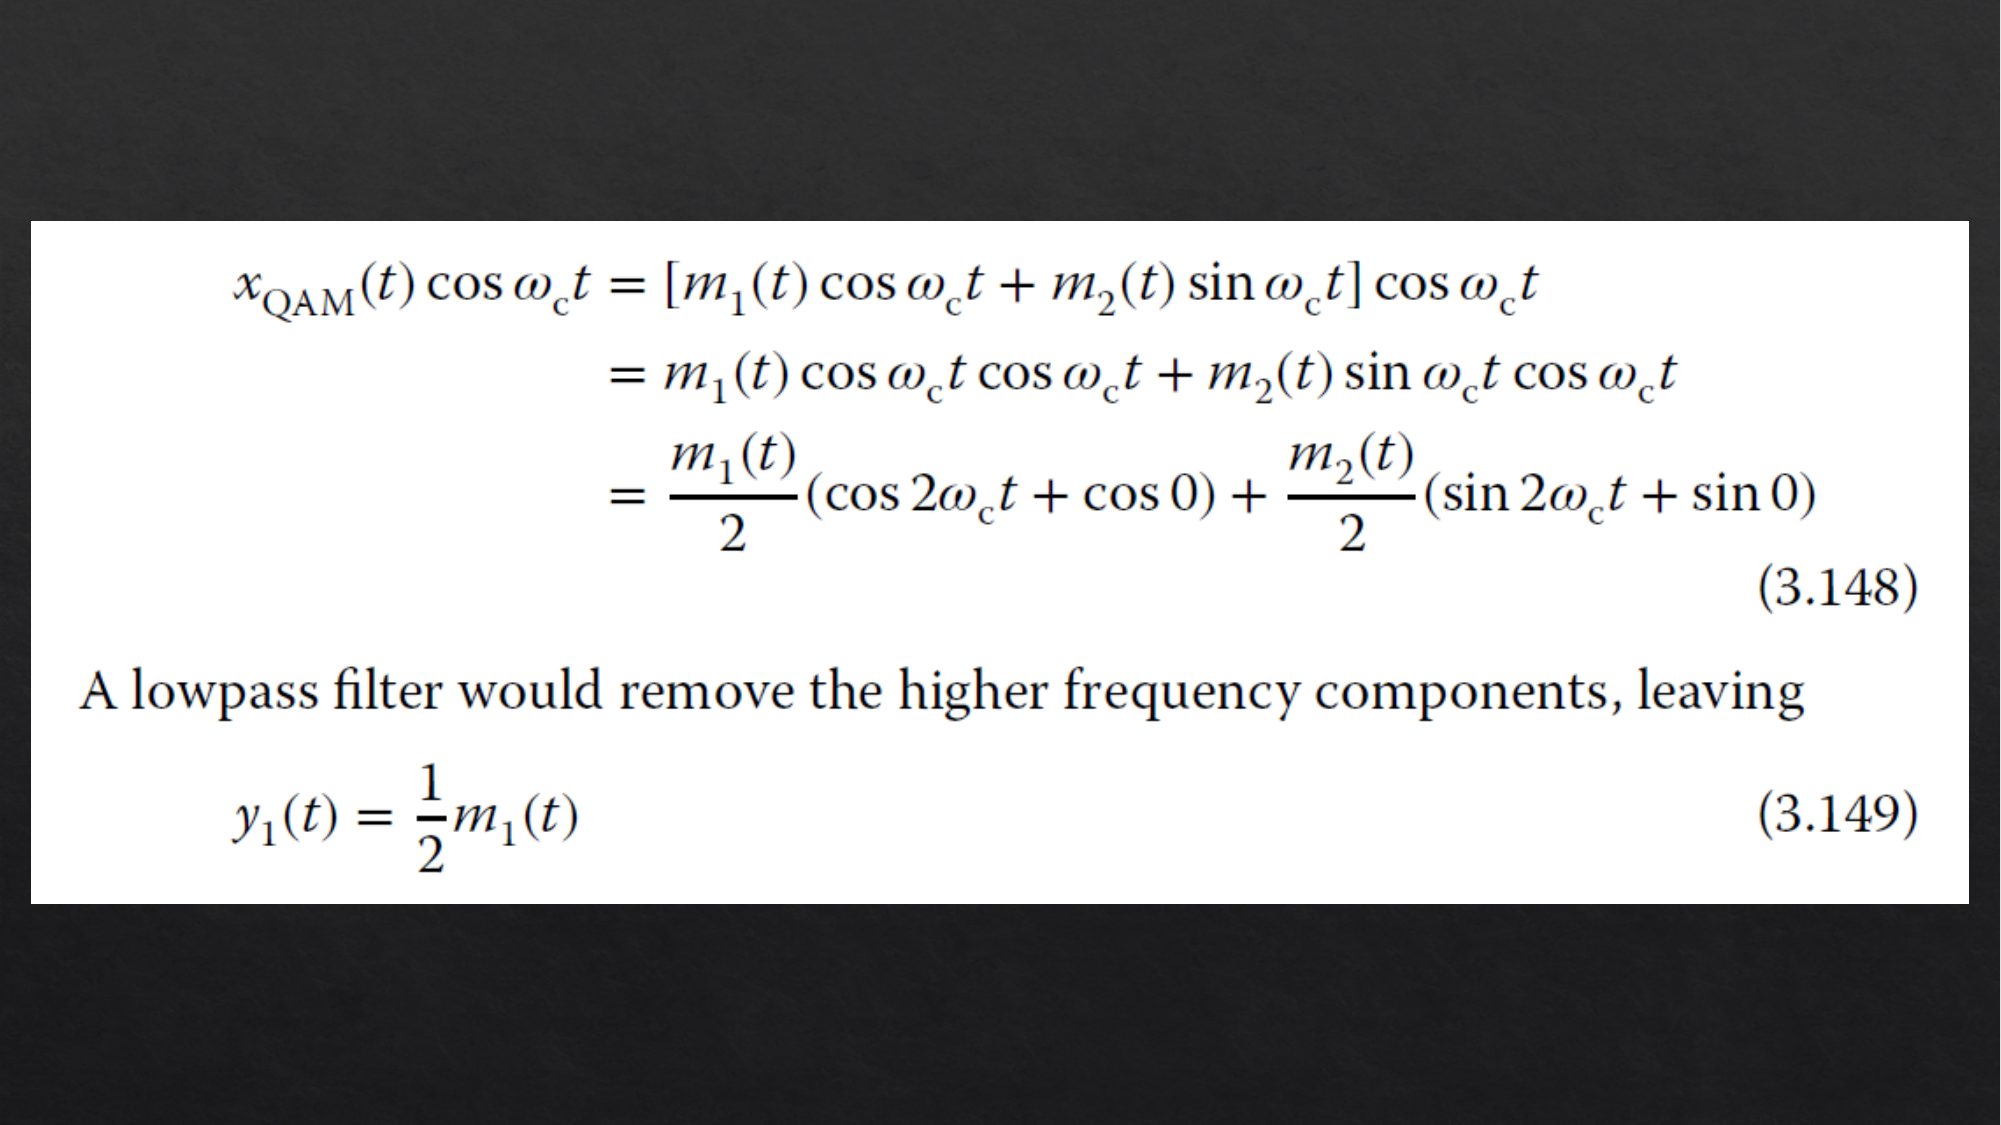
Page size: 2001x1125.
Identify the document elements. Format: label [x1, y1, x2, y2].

picture [31, 221, 1969, 904]
